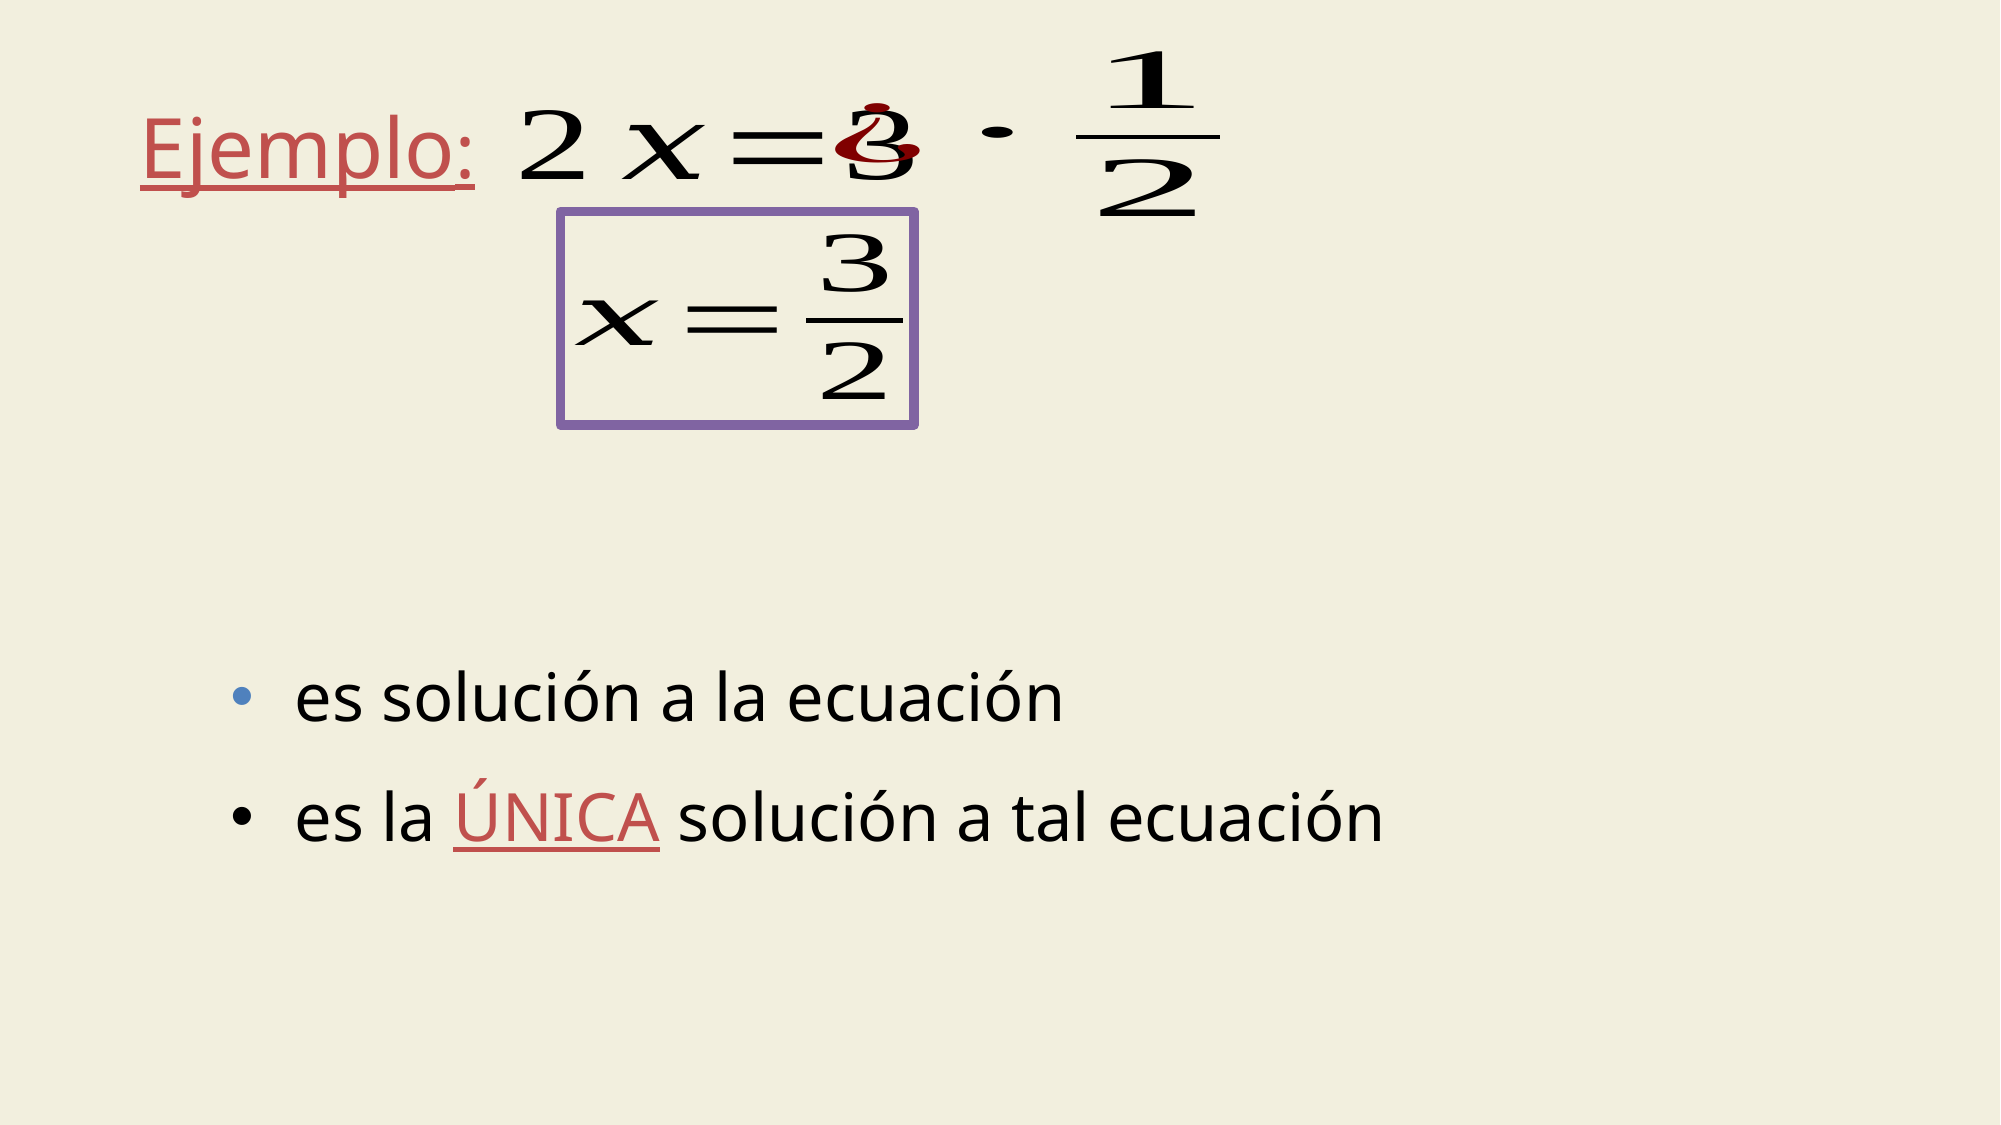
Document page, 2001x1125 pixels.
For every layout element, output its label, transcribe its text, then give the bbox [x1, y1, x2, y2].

text_box Ejemplo: [124, 88, 672, 203]
